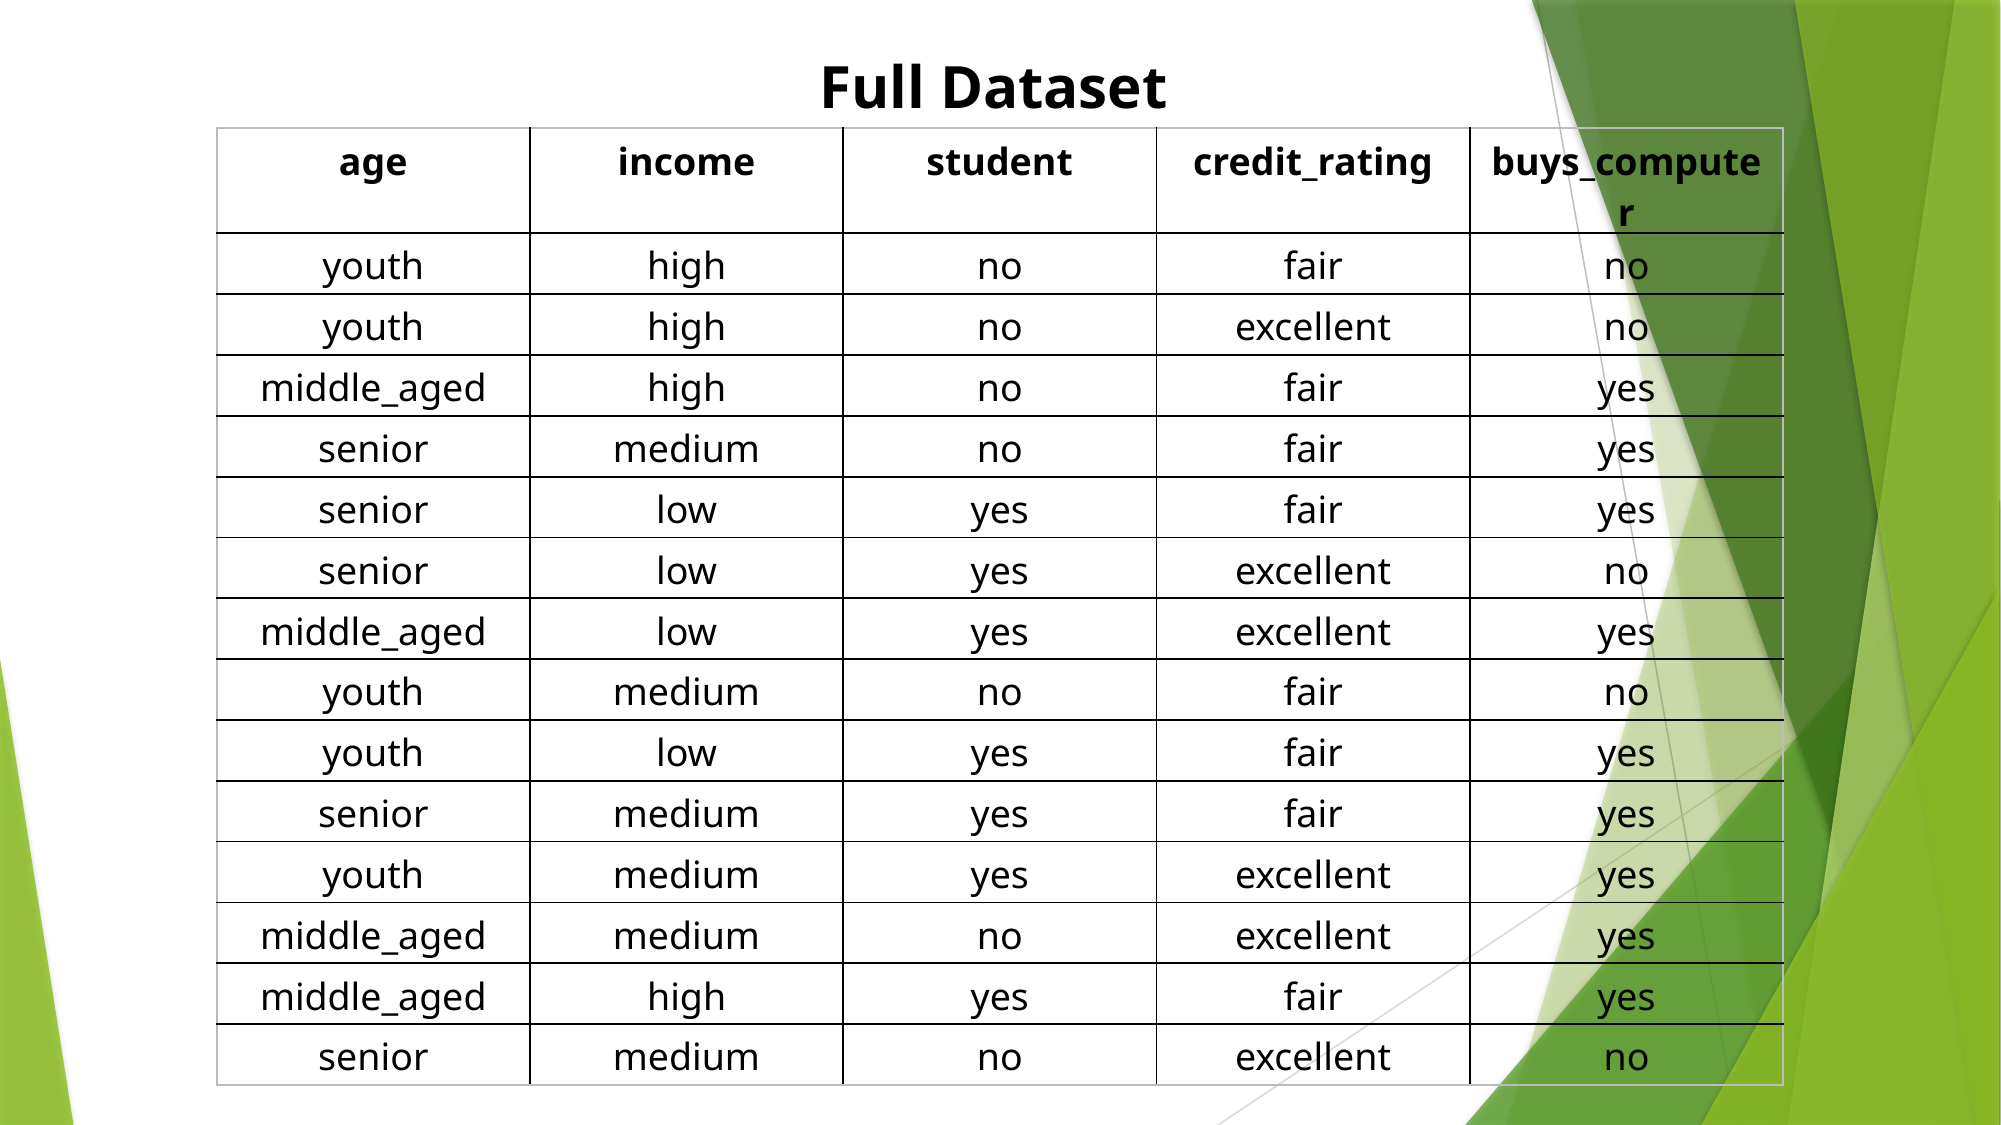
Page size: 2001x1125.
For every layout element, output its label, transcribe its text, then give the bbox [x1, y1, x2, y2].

table_cell fair [1157, 478, 1469, 537]
table_cell no [844, 356, 1156, 415]
table_cell yes [1471, 842, 1782, 902]
table_cell no [844, 417, 1156, 476]
table_cell youth [218, 660, 529, 719]
table_cell excellent [1157, 1025, 1469, 1084]
table_cell fair [1157, 660, 1469, 719]
table_header credit_rating [1157, 129, 1469, 232]
table_cell fair [1157, 234, 1469, 293]
table_cell youth [218, 721, 529, 780]
table_cell no [1471, 1025, 1782, 1084]
table_cell fair [1157, 721, 1469, 780]
table_cell medium [531, 842, 842, 902]
table_cell senior [218, 538, 529, 597]
table_cell excellent [1157, 599, 1469, 658]
table_cell no [844, 903, 1156, 962]
table_cell yes [844, 599, 1156, 658]
table_cell yes [844, 478, 1156, 537]
table_cell yes [1471, 417, 1782, 476]
table_cell no [1471, 538, 1782, 597]
table_cell fair [1157, 417, 1469, 476]
table_cell yes [844, 721, 1156, 780]
table_header buys_computer [1471, 129, 1782, 232]
table_cell excellent [1157, 903, 1469, 962]
table_cell yes [844, 964, 1156, 1023]
table_cell fair [1157, 356, 1469, 415]
table_cell yes [1471, 903, 1782, 962]
table_cell no [844, 234, 1156, 293]
table_cell yes [1471, 478, 1782, 537]
table_cell yes [1471, 356, 1782, 415]
table_cell yes [1471, 964, 1782, 1023]
table_cell middle_aged [218, 903, 529, 962]
table_cell middle_aged [218, 599, 529, 658]
table_cell no [1471, 234, 1782, 293]
table_cell high [531, 356, 842, 415]
table_cell low [531, 478, 842, 537]
table_cell senior [218, 417, 529, 476]
table_cell excellent [1157, 295, 1469, 354]
table_cell youth [218, 842, 529, 902]
table_cell low [531, 721, 842, 780]
table_cell fair [1157, 964, 1469, 1023]
table_cell youth [218, 234, 529, 293]
table_cell yes [844, 842, 1156, 902]
table_cell no [1471, 295, 1782, 354]
table_cell excellent [1157, 538, 1469, 597]
table_cell middle_aged [218, 964, 529, 1023]
table_cell fair [1157, 782, 1469, 841]
table_cell senior [218, 782, 529, 841]
table_cell high [531, 234, 842, 293]
table_cell senior [218, 1025, 529, 1084]
text_box Full Dataset [804, 42, 1253, 127]
table_cell excellent [1157, 842, 1469, 902]
table_cell yes [844, 782, 1156, 841]
table_cell yes [844, 538, 1156, 597]
table_header income [531, 129, 842, 232]
table_header student [844, 129, 1156, 232]
table_cell low [531, 538, 842, 597]
table_cell no [844, 295, 1156, 354]
table_cell medium [531, 417, 842, 476]
table_cell medium [531, 1025, 842, 1084]
table_cell no [844, 1025, 1156, 1084]
table_cell youth [218, 295, 529, 354]
table_cell no [1471, 660, 1782, 719]
table_cell yes [1471, 599, 1782, 658]
table_cell low [531, 599, 842, 658]
table_cell no [844, 660, 1156, 719]
table_cell medium [531, 903, 842, 962]
table_cell senior [218, 478, 529, 537]
table_cell yes [1471, 782, 1782, 841]
table_cell high [531, 964, 842, 1023]
table_cell medium [531, 660, 842, 719]
table_cell yes [1471, 721, 1782, 780]
table_header age [218, 129, 529, 232]
table_cell high [531, 295, 842, 354]
table_cell medium [531, 782, 842, 841]
table_cell middle_aged [218, 356, 529, 415]
